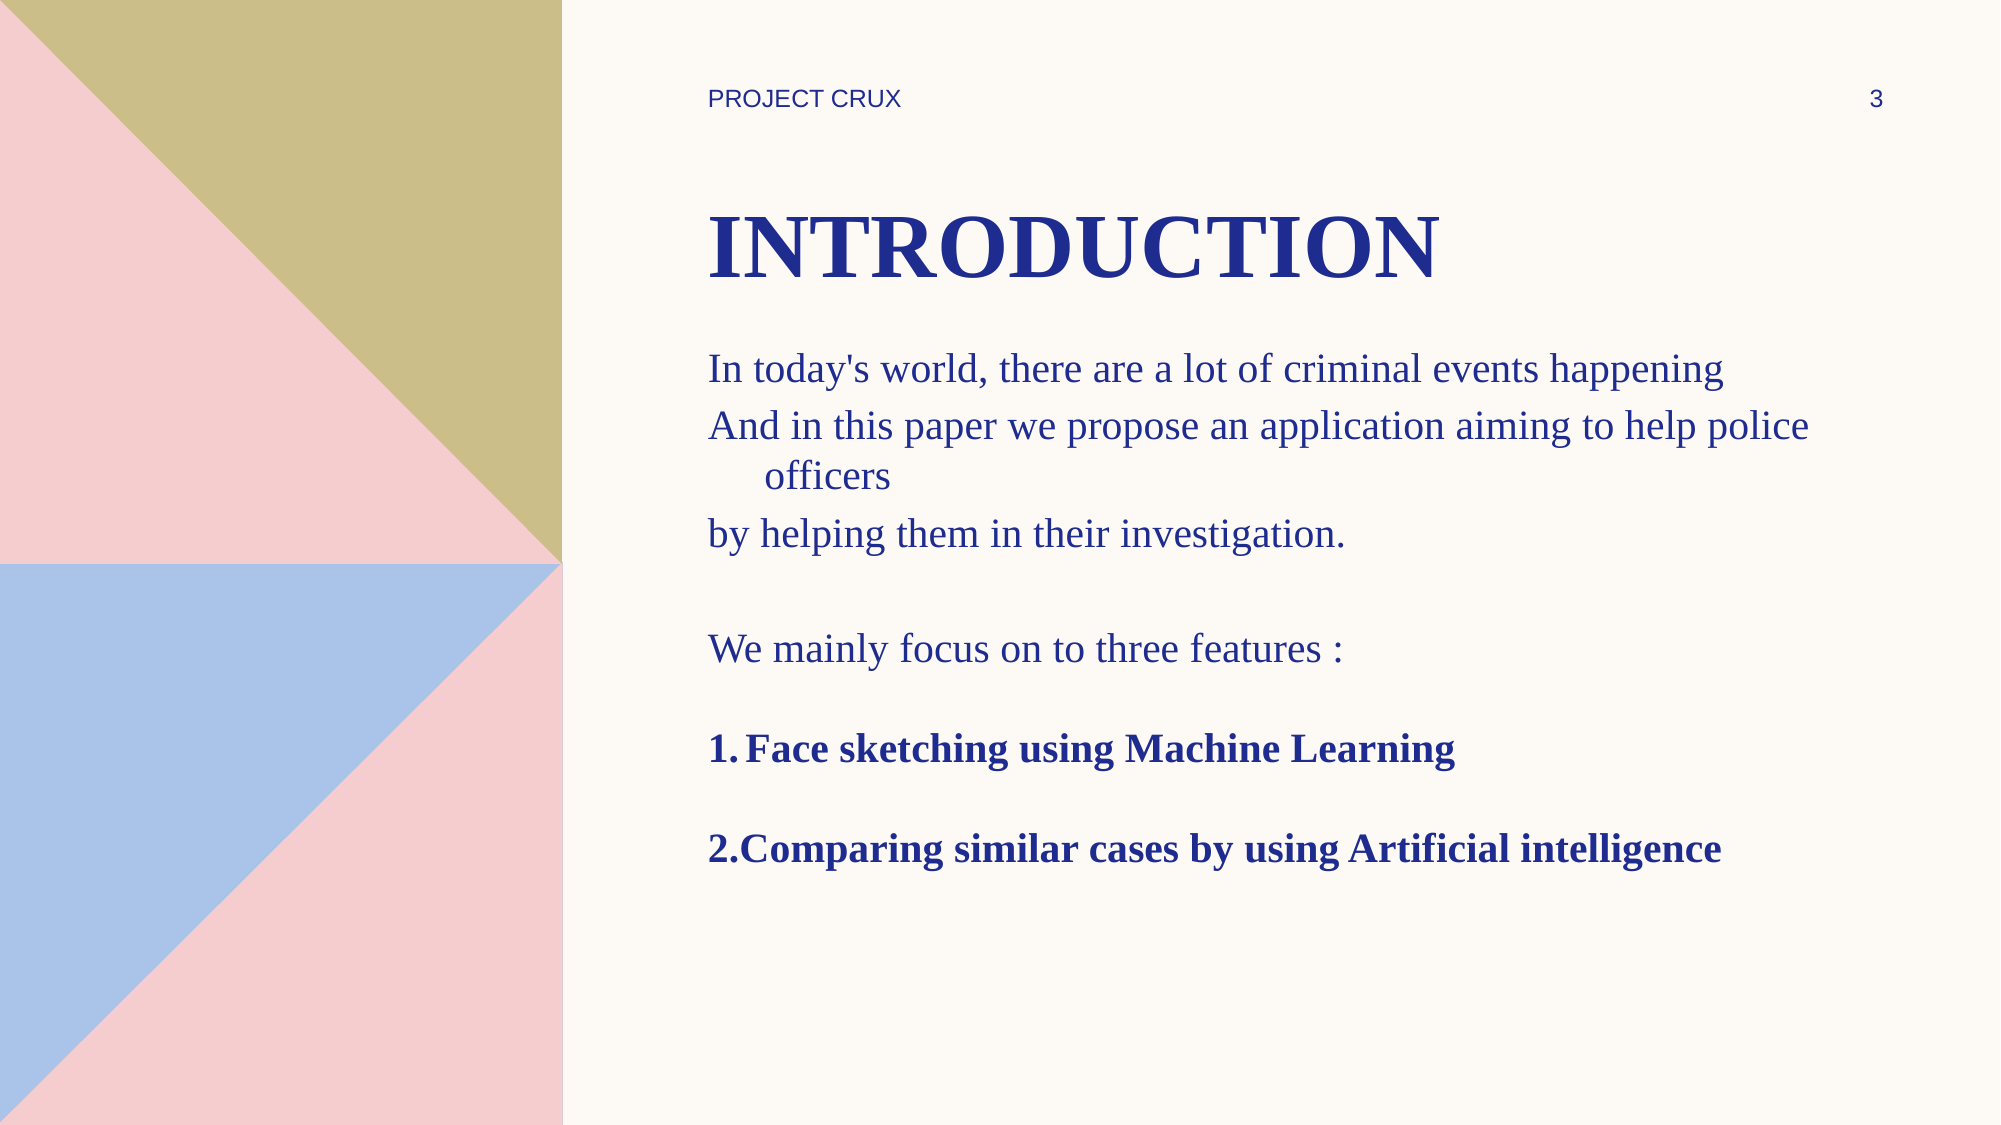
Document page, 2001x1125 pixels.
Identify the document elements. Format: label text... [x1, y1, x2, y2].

footer PROJECT CRUX [693, 75, 1218, 120]
list In today's world, there are a lot of criminal events happening And in this paper we propose an application aiming to help police officers by helping them in their investigation. We mainly focus on to three features : Face sketching using Machine Learning 2.Comparing similar cases by using Artificial intelligence [693, 333, 1958, 776]
title Introduction [693, 177, 1803, 304]
slide_number 3 [1795, 75, 1958, 120]
